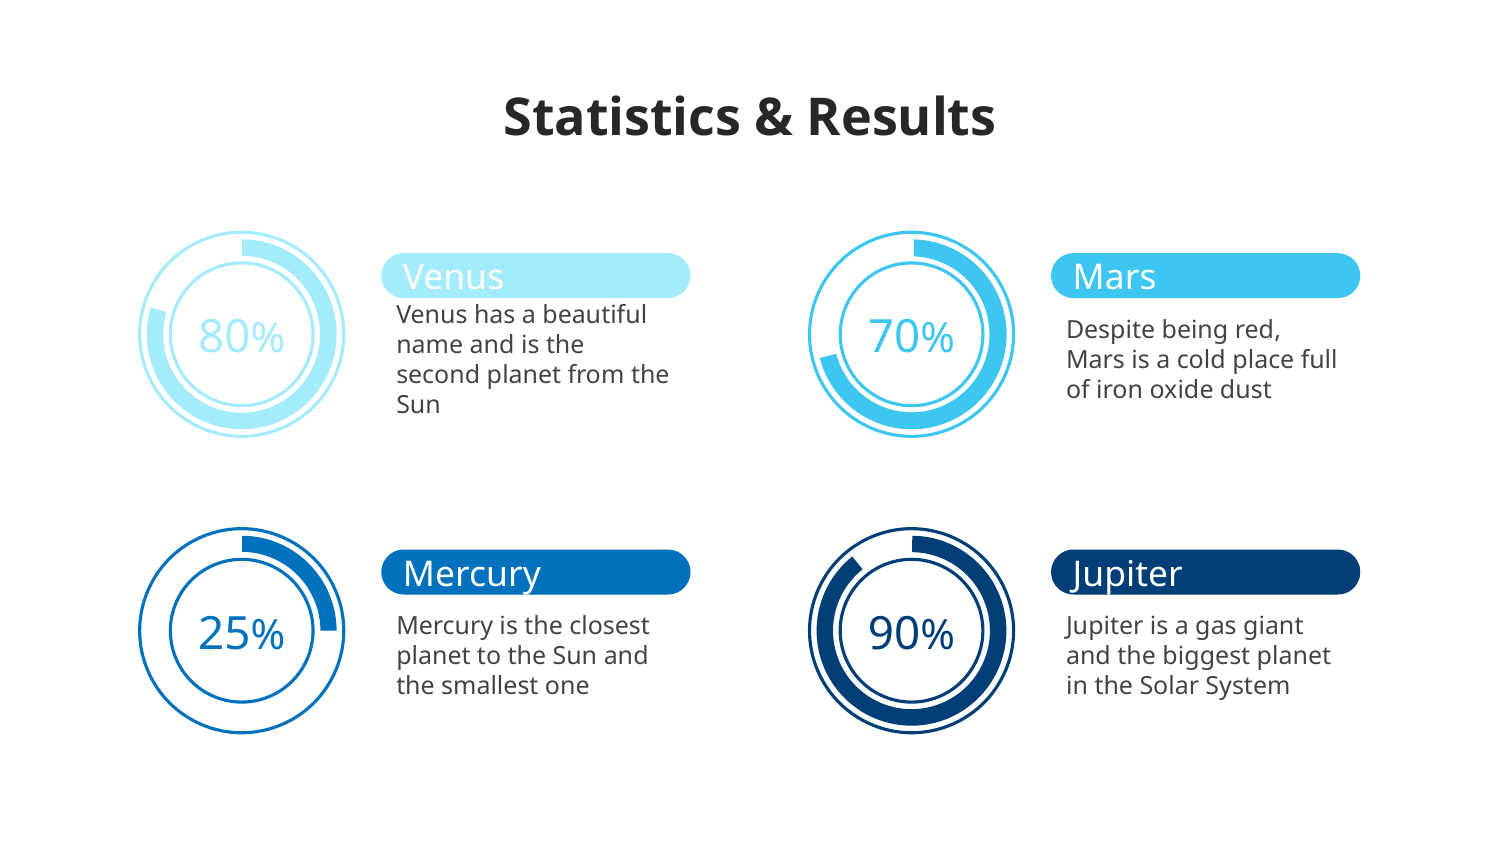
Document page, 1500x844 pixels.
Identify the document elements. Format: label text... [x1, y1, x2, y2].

text_box Mercury is the closest planet to the Sun and the smallest one [381, 597, 691, 712]
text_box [809, 528, 1014, 733]
text_box Jupiter is a gas giant and the biggest planet in the Solar System [1051, 597, 1361, 712]
text_box Venus [381, 253, 691, 299]
text_box Venus has a beautiful name and is the second planet from the Sun [381, 301, 691, 416]
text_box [139, 528, 344, 733]
title Statistics & Results [75, 67, 1425, 150]
text_box Mercury [381, 549, 691, 595]
text_box Jupiter [1051, 549, 1361, 595]
text_box Despite being red, Mars is a cold place full of iron oxide dust [1051, 301, 1361, 416]
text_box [809, 231, 1014, 437]
text_box Mars [1051, 253, 1361, 299]
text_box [139, 231, 344, 437]
